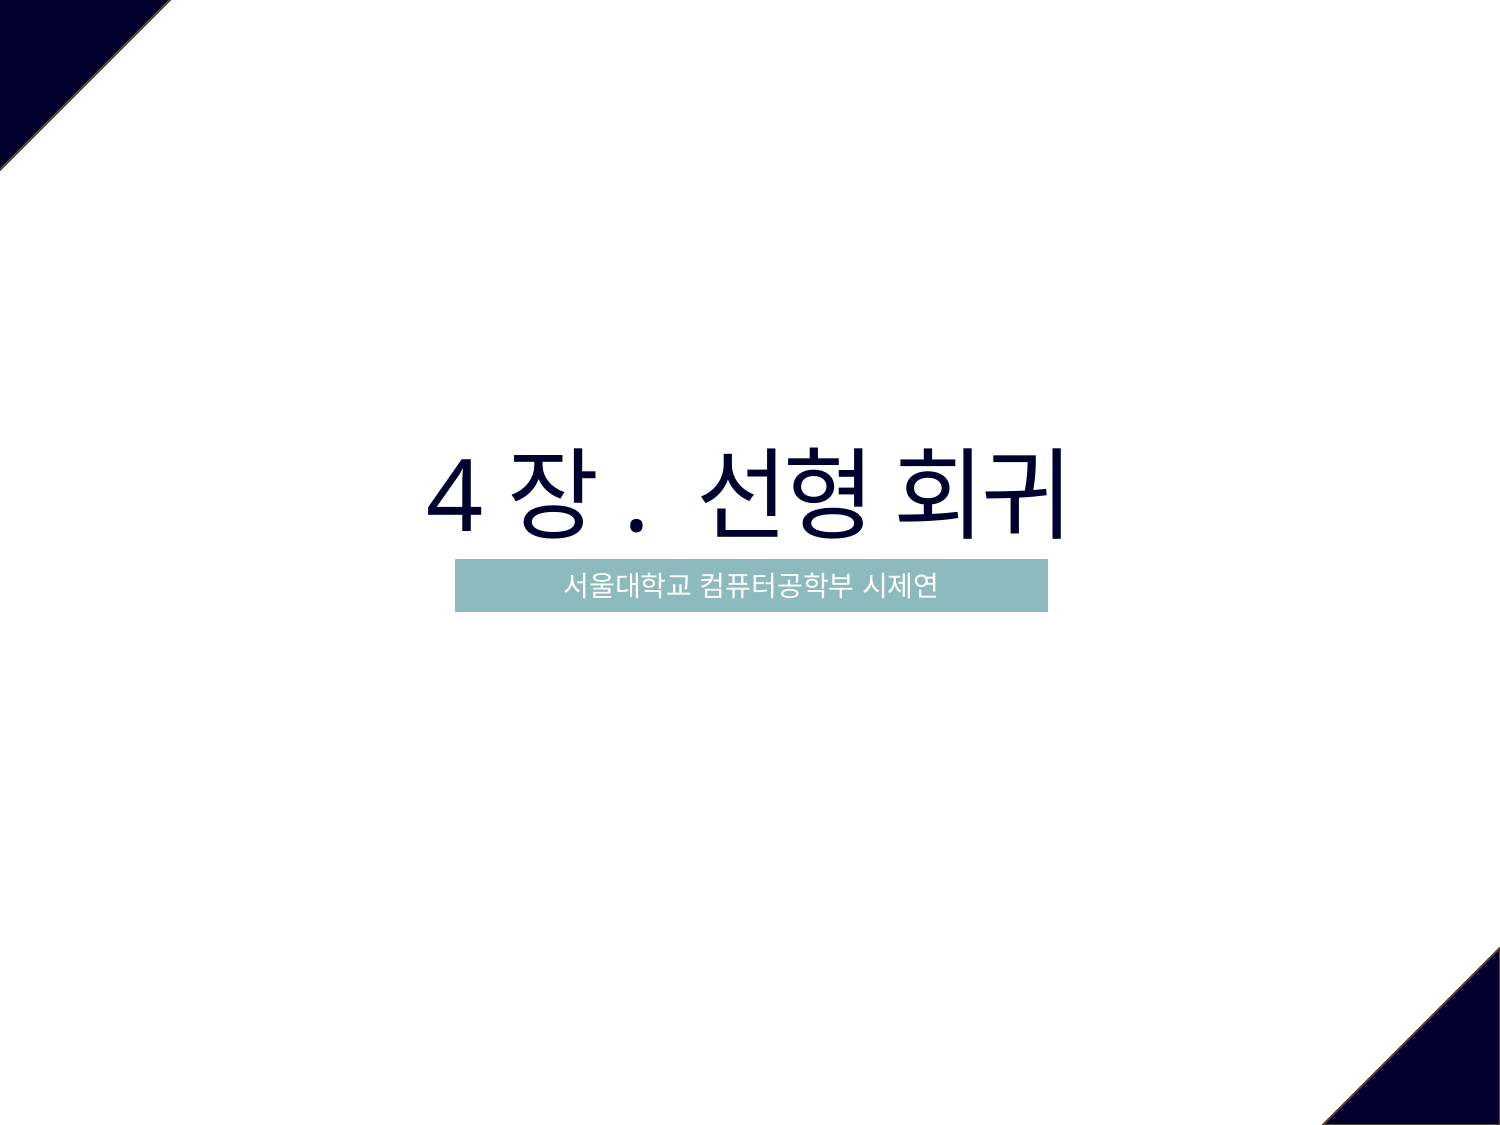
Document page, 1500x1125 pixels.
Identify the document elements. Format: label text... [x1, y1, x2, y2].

text_box 4장. 선형 회귀 [411, 424, 1089, 559]
text_box 서울대학교 컴퓨터공학부 시제연 [455, 559, 1048, 612]
